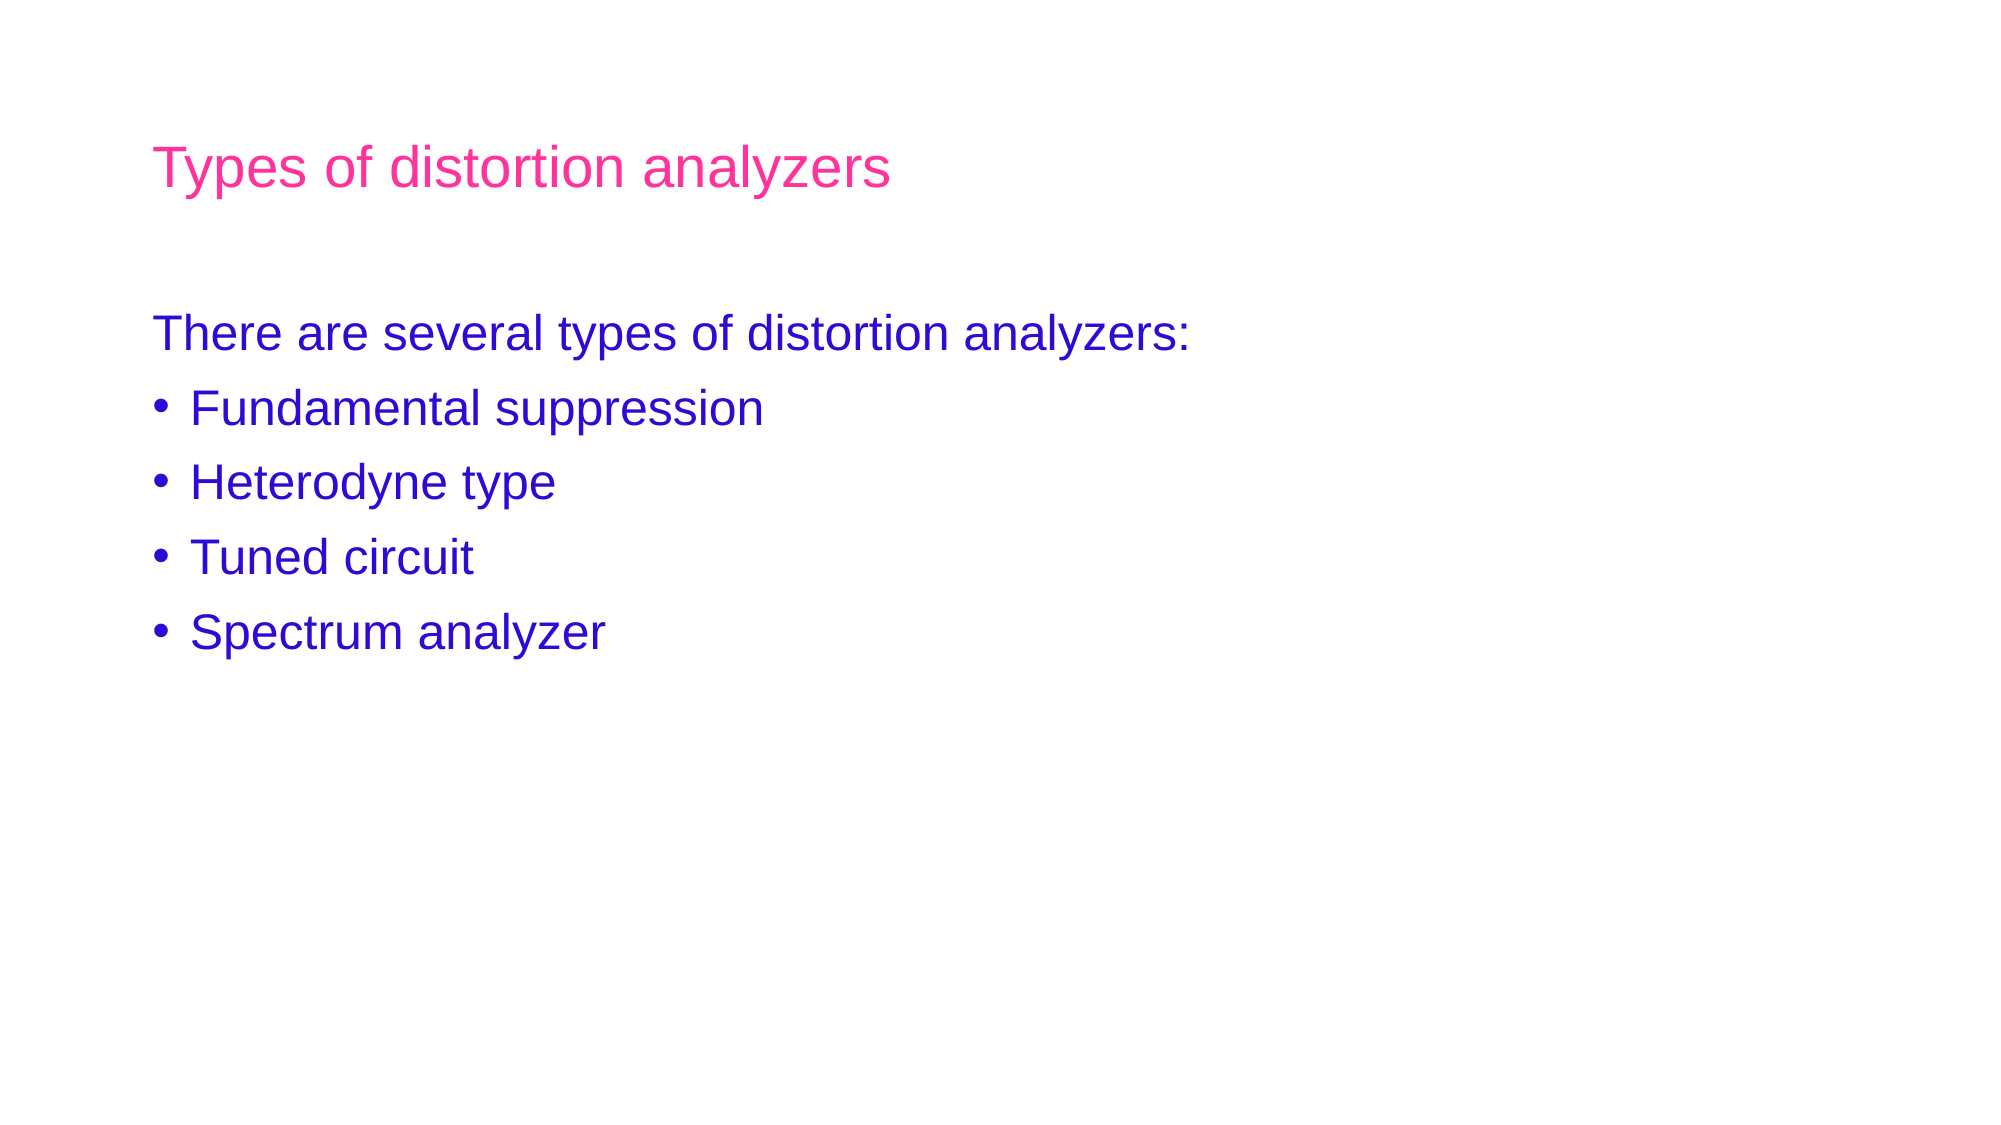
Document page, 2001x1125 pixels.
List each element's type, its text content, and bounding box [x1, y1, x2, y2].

title Types of distortion analyzers [137, 59, 1863, 278]
list There are several types of distortion analyzers: Fundamental suppression Heterodyne type Tuned circuit Spectrum analyzer [137, 299, 1863, 1014]
